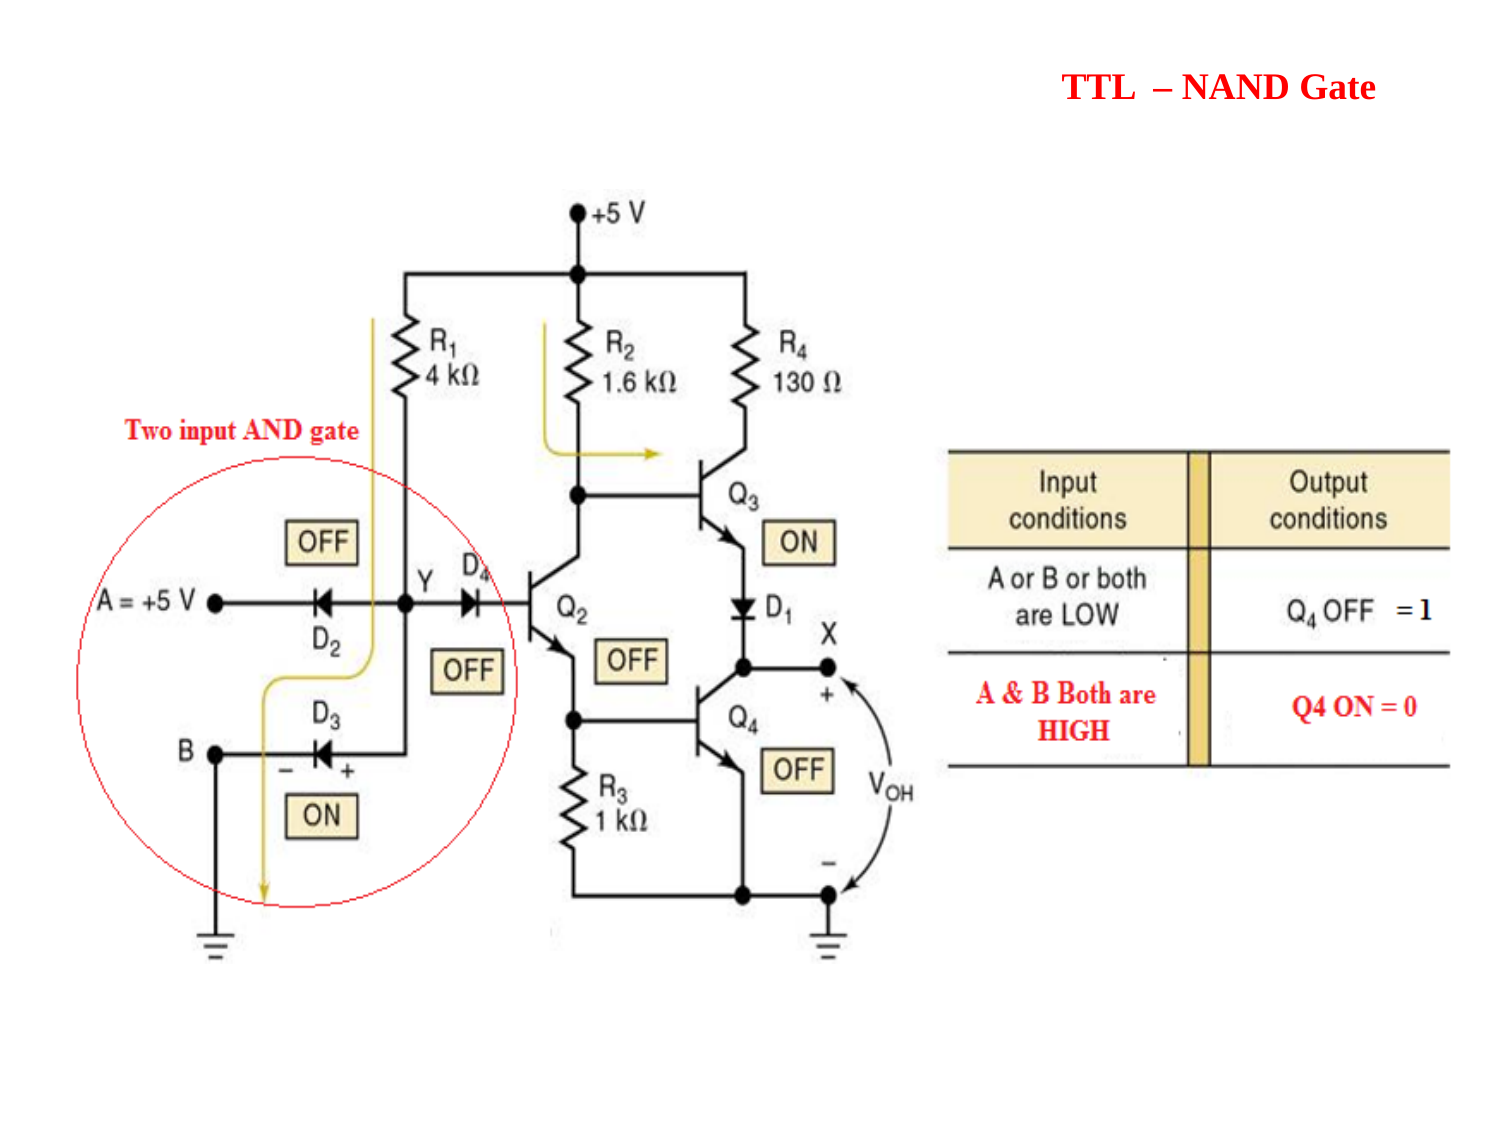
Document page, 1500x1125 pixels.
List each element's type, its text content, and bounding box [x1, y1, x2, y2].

text_box TTL – NAND Gate [1046, 54, 1402, 115]
picture [63, 189, 1459, 965]
